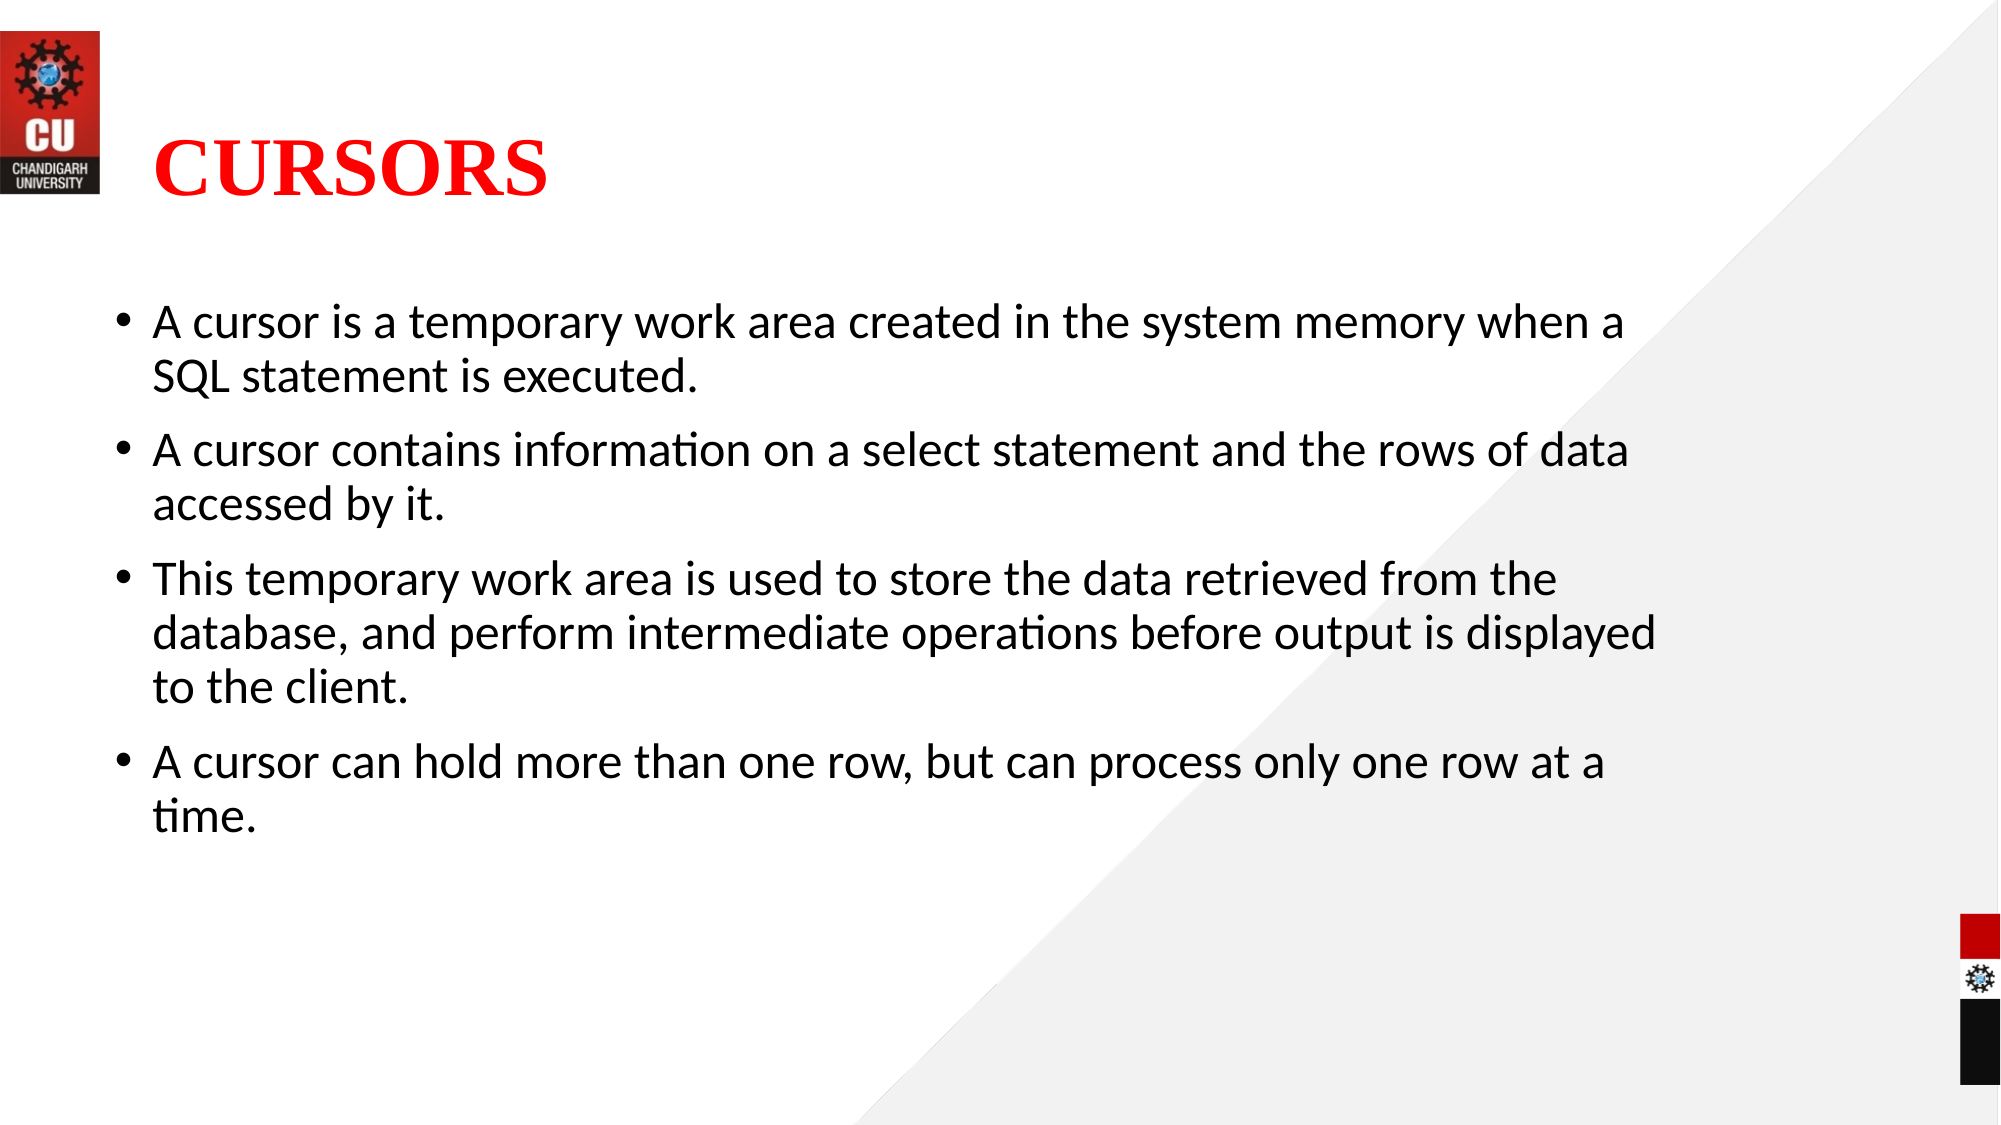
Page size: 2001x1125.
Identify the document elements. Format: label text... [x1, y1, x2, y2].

title CURSORS [137, 59, 1863, 278]
list A cursor is a temporary work area created in the system memory when a SQL statement is executed. A cursor contains information on a select statement and the rows of data accessed by it. This temporary work area is used to store the data retrieved from the database, and perform intermediate operations before output is displayed to the client. A cursor can hold more than one row, but can process only one row at a time. [99, 287, 1689, 941]
picture [0, 0, 2001, 1125]
